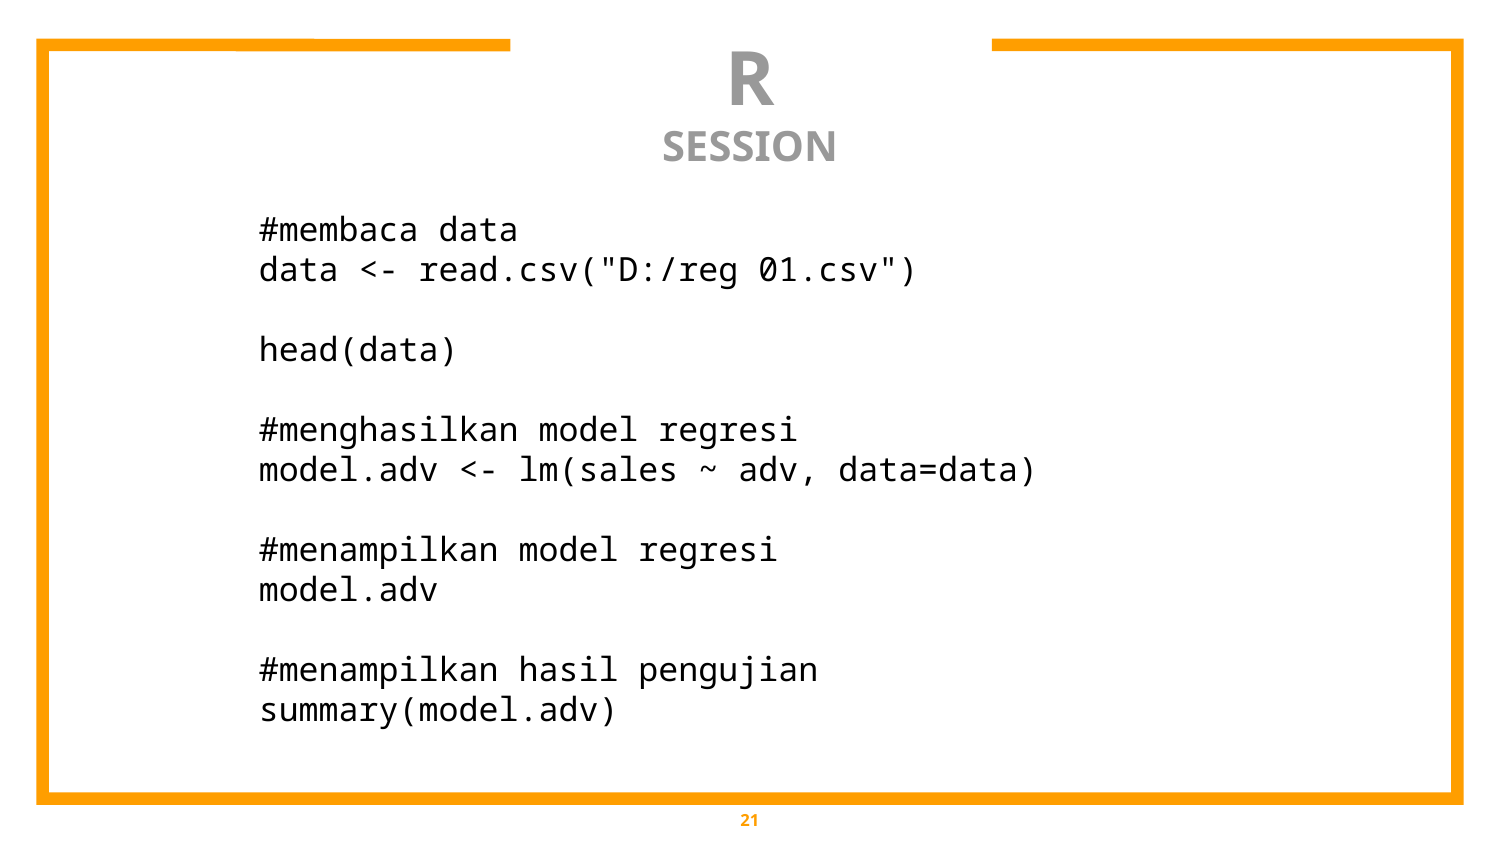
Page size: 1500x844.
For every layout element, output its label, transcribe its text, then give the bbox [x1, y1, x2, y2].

slide_number 21 [0, 798, 1500, 844]
title R SESSION [531, 15, 969, 136]
text_box #membaca data data <- read.csv("D:/reg 01.csv") head(data) #menghasilkan model regresi model.adv <- lm(sales ~ adv, data=data) #menampilkan model regresi model.adv #menampilkan hasil pengujian summary(model.adv) [244, 201, 1337, 735]
